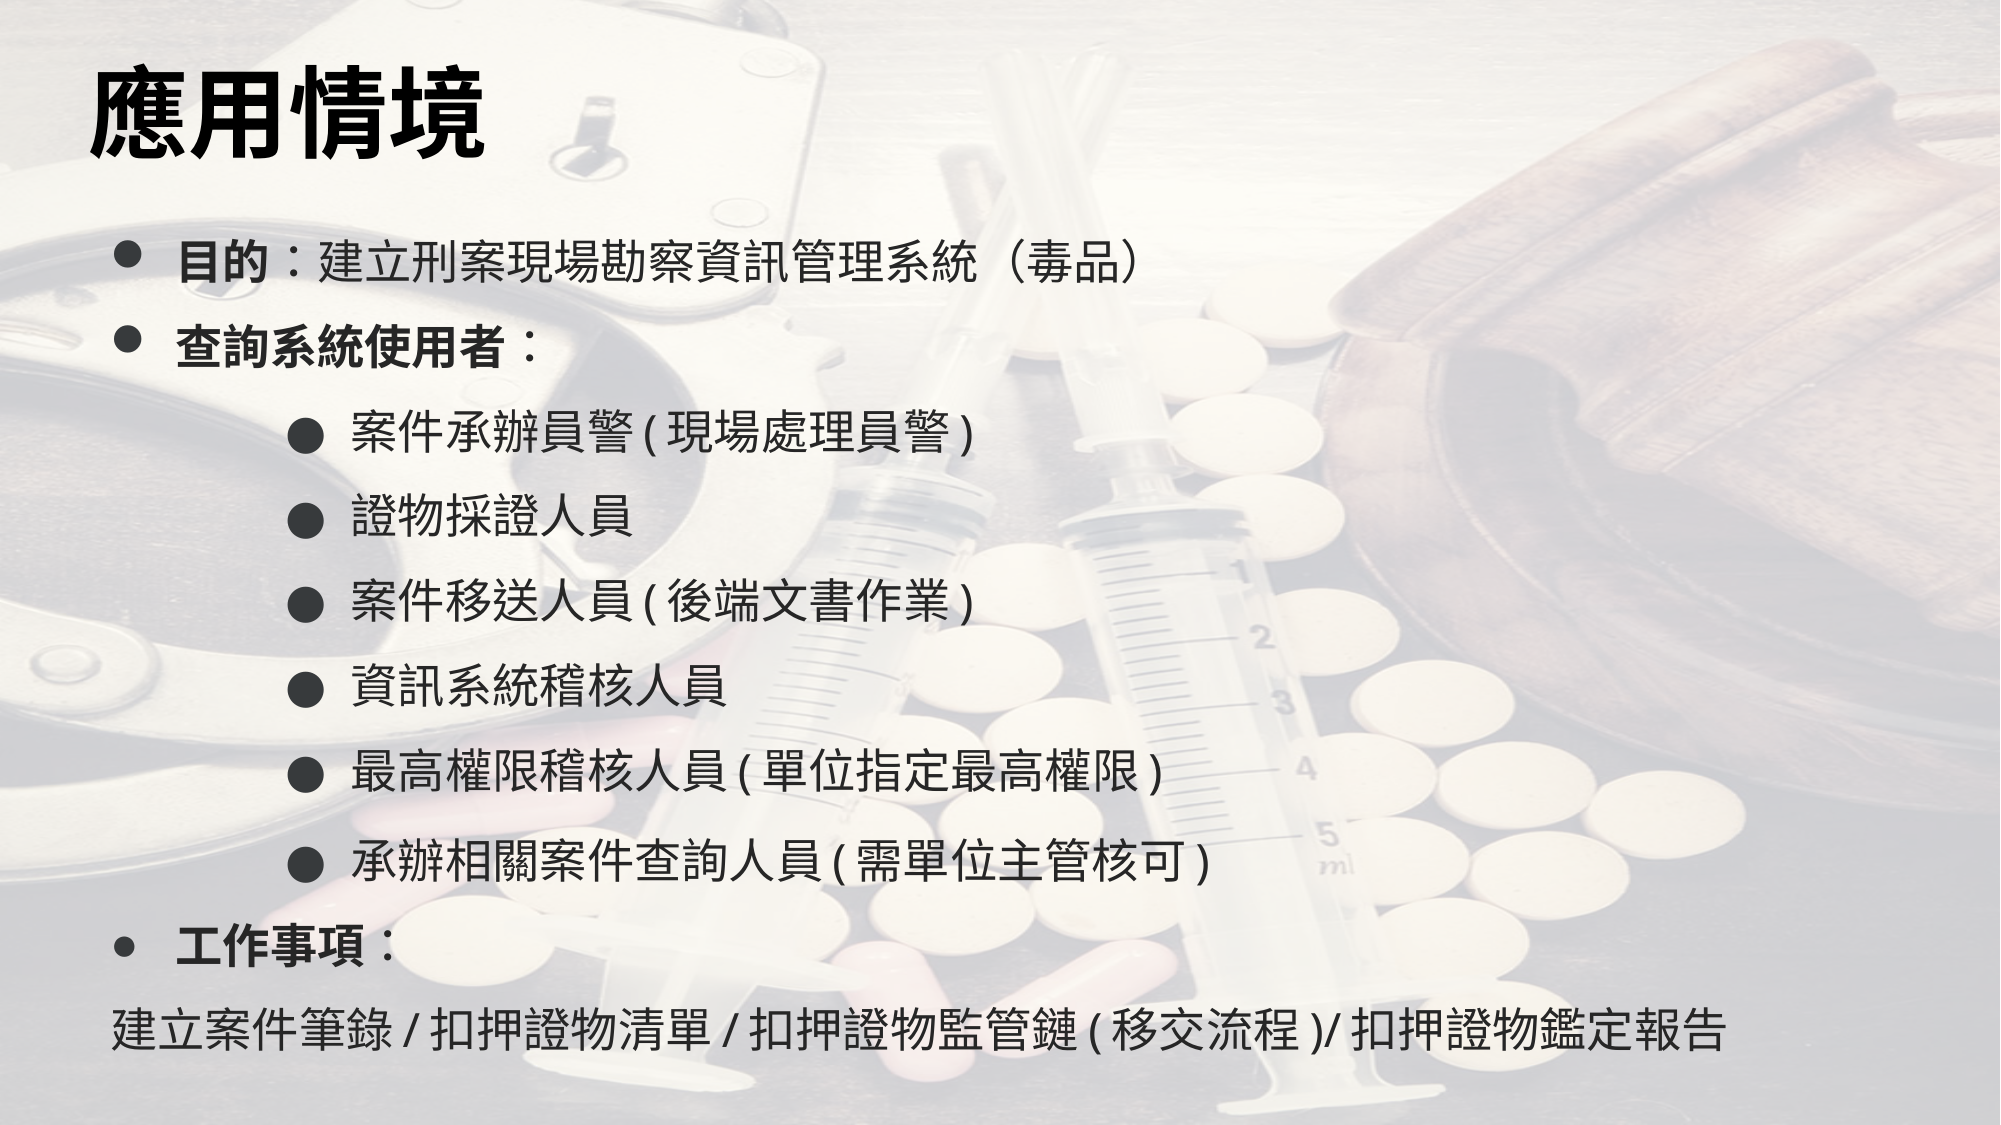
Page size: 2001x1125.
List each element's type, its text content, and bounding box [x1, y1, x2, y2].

title 應用情境 [68, 44, 1932, 184]
list 目的：建立刑案現場勘察資訊管理系統（毒品） 查詢系統使用者： 案件承辦員警(現場處理員警) 證物採證人員 案件移送人員(後端文書作業) 資訊系統稽核人員 最高權限稽核人員(單位指定最高權限) 承辦相關案件查詢人員(需單位主管核可) 工作事項： 建立案件筆錄/扣押證物清單/扣押證物監管鏈(移交流程)/扣押證物鑑定報告 [68, 184, 1932, 1086]
